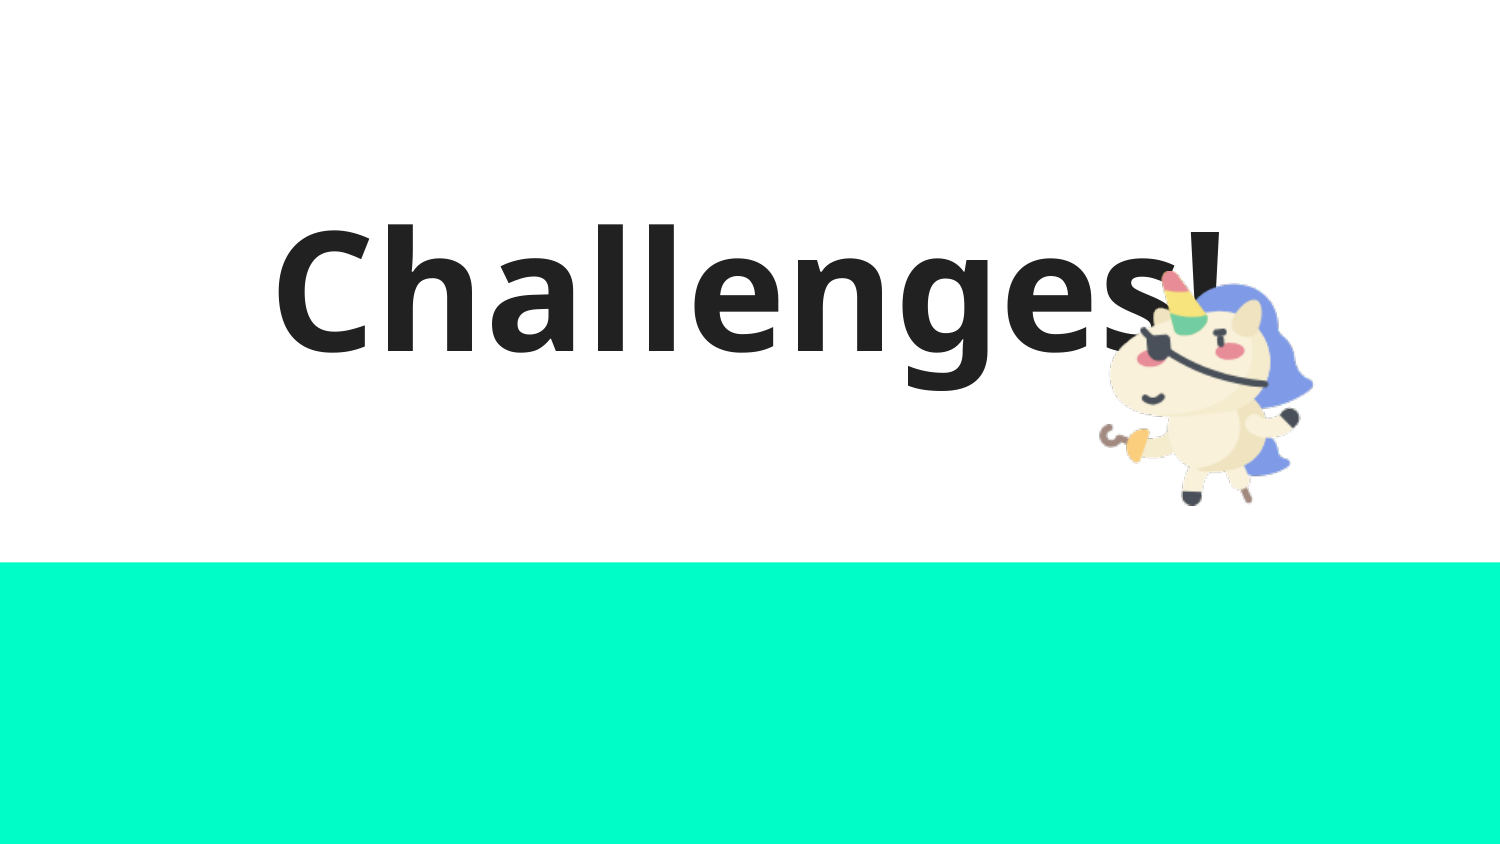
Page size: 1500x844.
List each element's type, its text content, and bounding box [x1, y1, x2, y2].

picture [1088, 271, 1324, 506]
title Challenges! [51, 64, 1449, 506]
